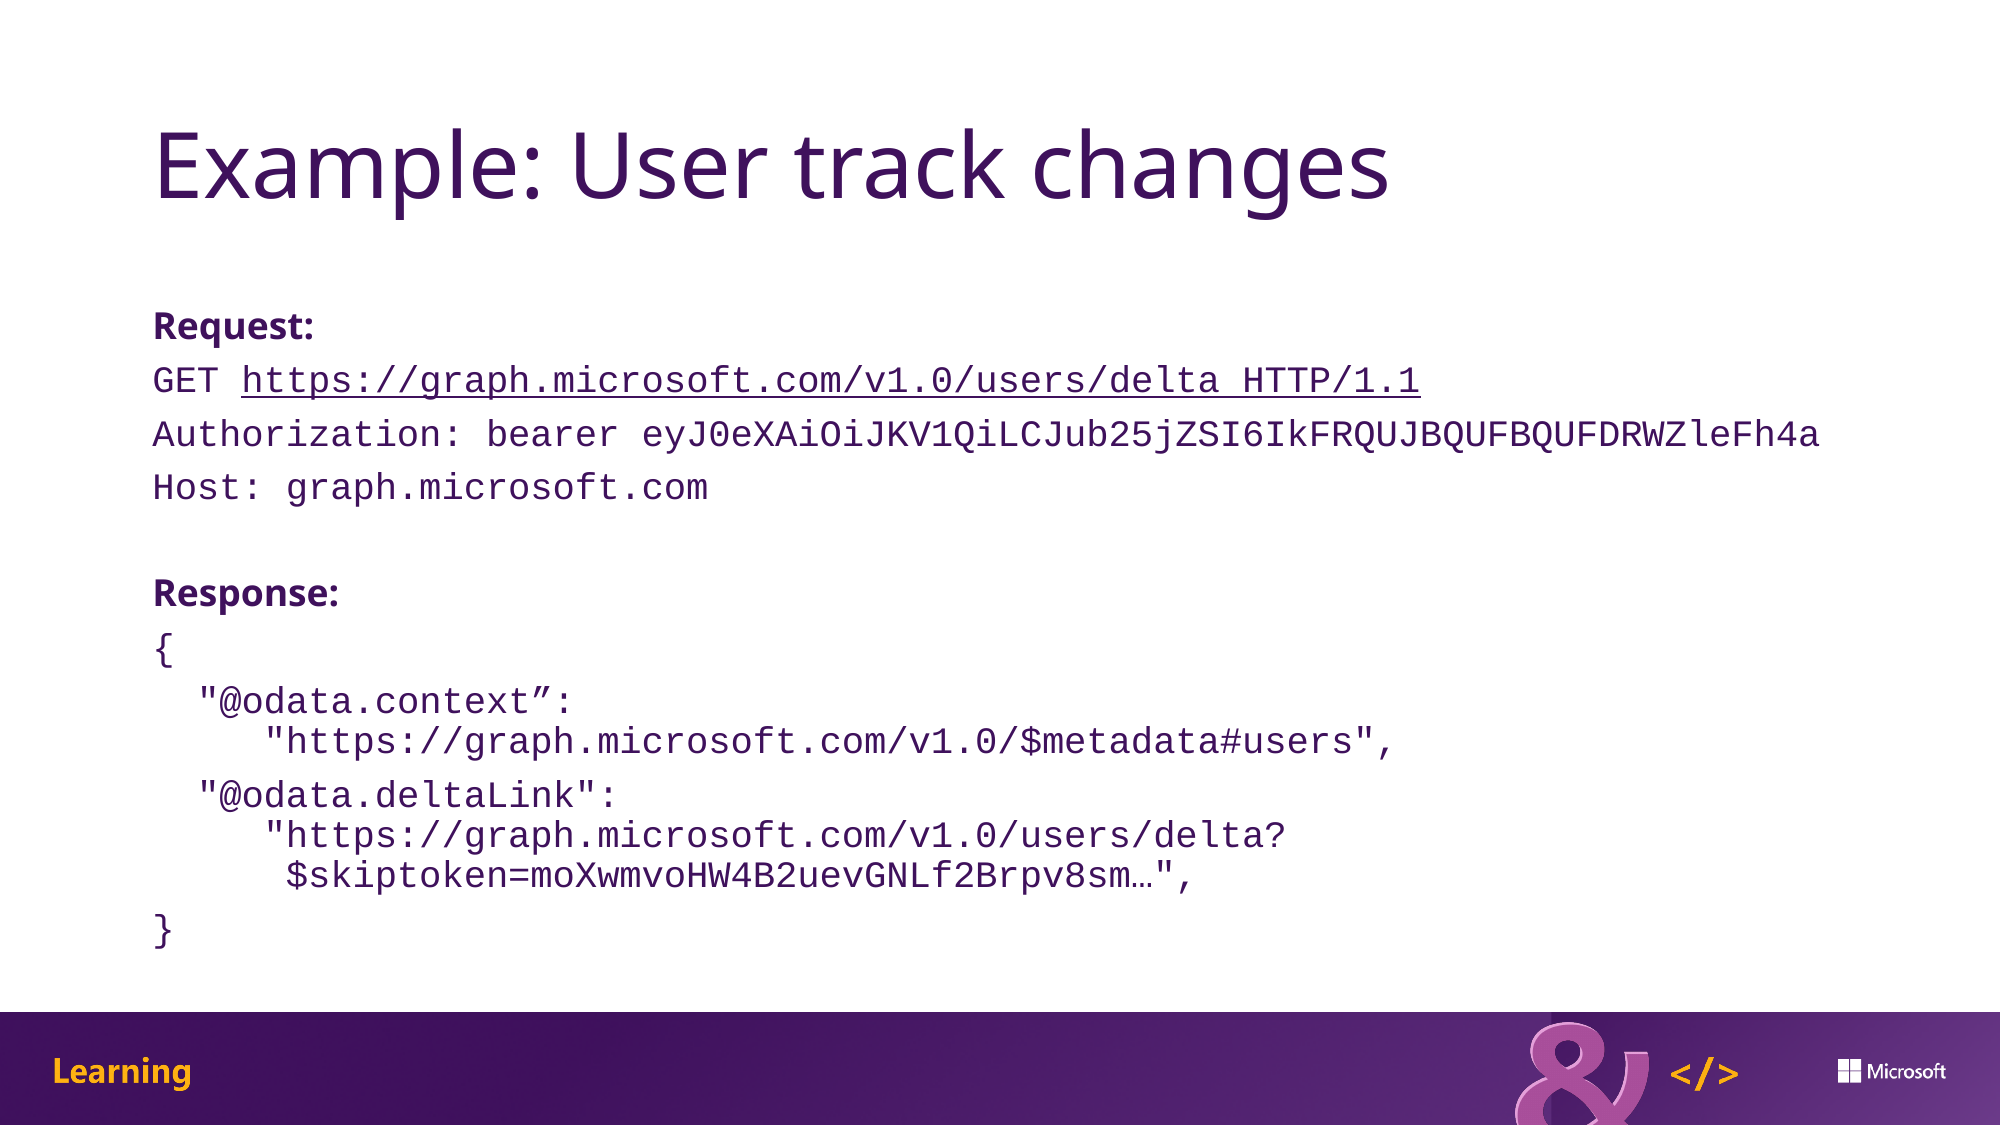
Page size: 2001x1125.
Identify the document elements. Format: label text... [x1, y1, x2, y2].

picture [0, 1012, 2000, 1125]
list Request: GET https://graph.microsoft.com/v1.0/users/delta HTTP/1.1 Authorization: bearer eyJ0eXAiOiJKV1QiLCJub25jZSI6IkFRQUJBQUFBQUFDRWZleFh4a Host: graph.microsoft.com Response: { "@odata.context”: "https://graph.microsoft.com/v1.0/$metadata#users", "@odata.deltaLink": "https://graph.microsoft.com/v1.0/users/delta? $skiptoken=moXwmvoHW4B2uevGNLf2Brpv8sm…", } [137, 299, 1863, 990]
title Example: User track changes [137, 59, 1863, 278]
